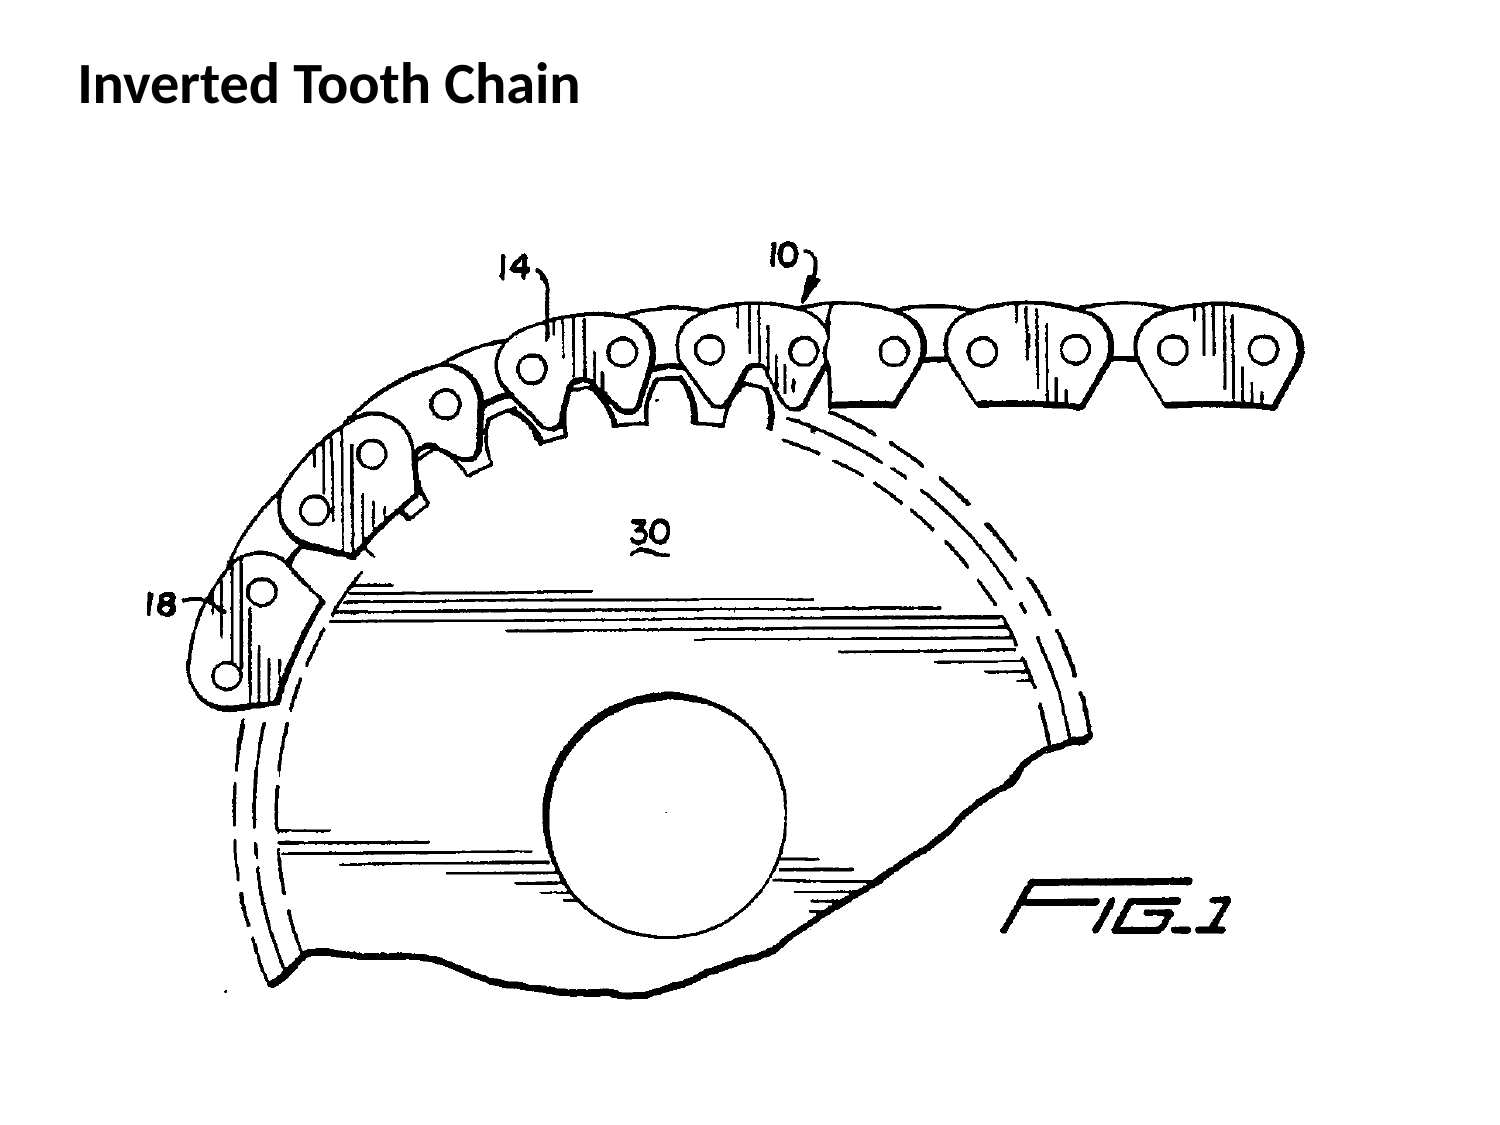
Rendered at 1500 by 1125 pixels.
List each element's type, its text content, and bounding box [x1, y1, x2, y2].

text_box Inverted Tooth Chain [62, 37, 763, 123]
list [99, 208, 1388, 1051]
